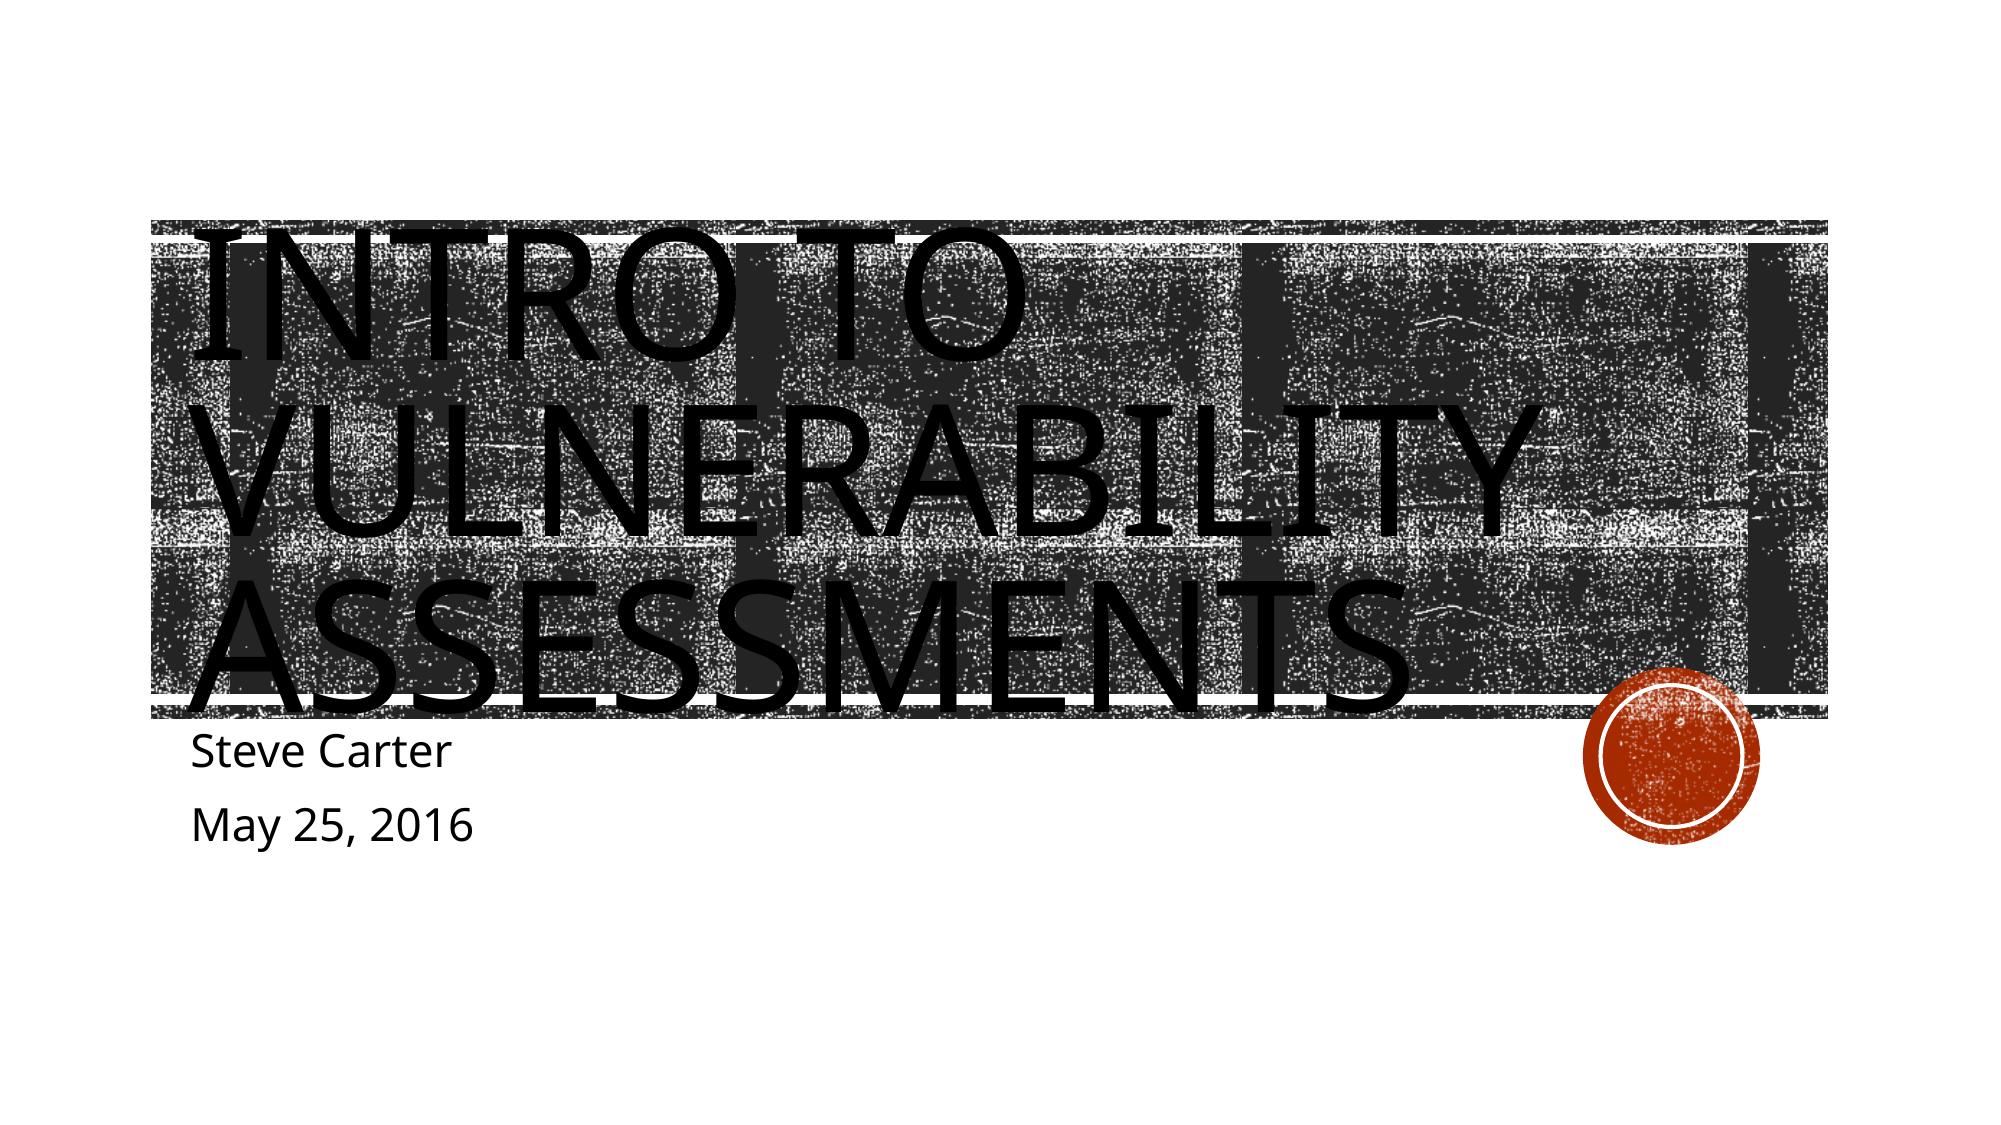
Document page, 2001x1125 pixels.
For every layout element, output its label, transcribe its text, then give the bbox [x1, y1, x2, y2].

title Intro to Vulnerability Assessments [172, 234, 1808, 733]
subtitle Steve Carter May 25, 2016 [175, 720, 1470, 896]
